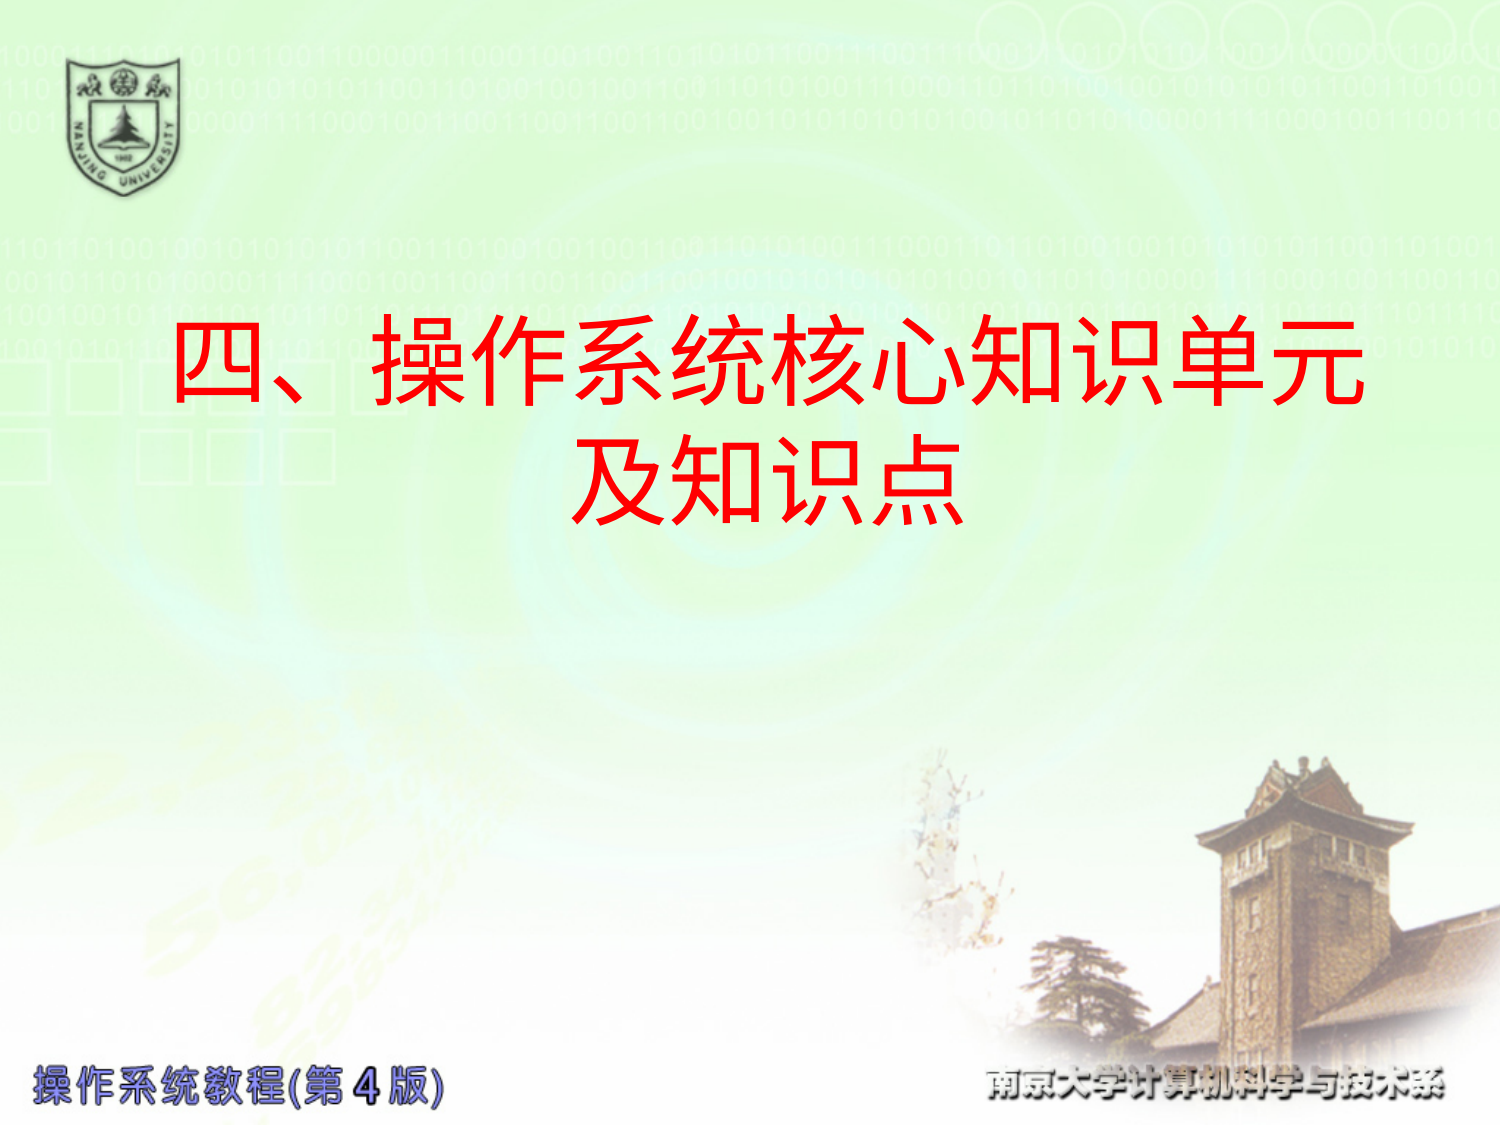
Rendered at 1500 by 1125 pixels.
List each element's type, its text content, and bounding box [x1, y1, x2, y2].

picture [0, 0, 1500, 1125]
title 四、操作系统核心知识单元 及知识点 [37, 324, 1500, 513]
